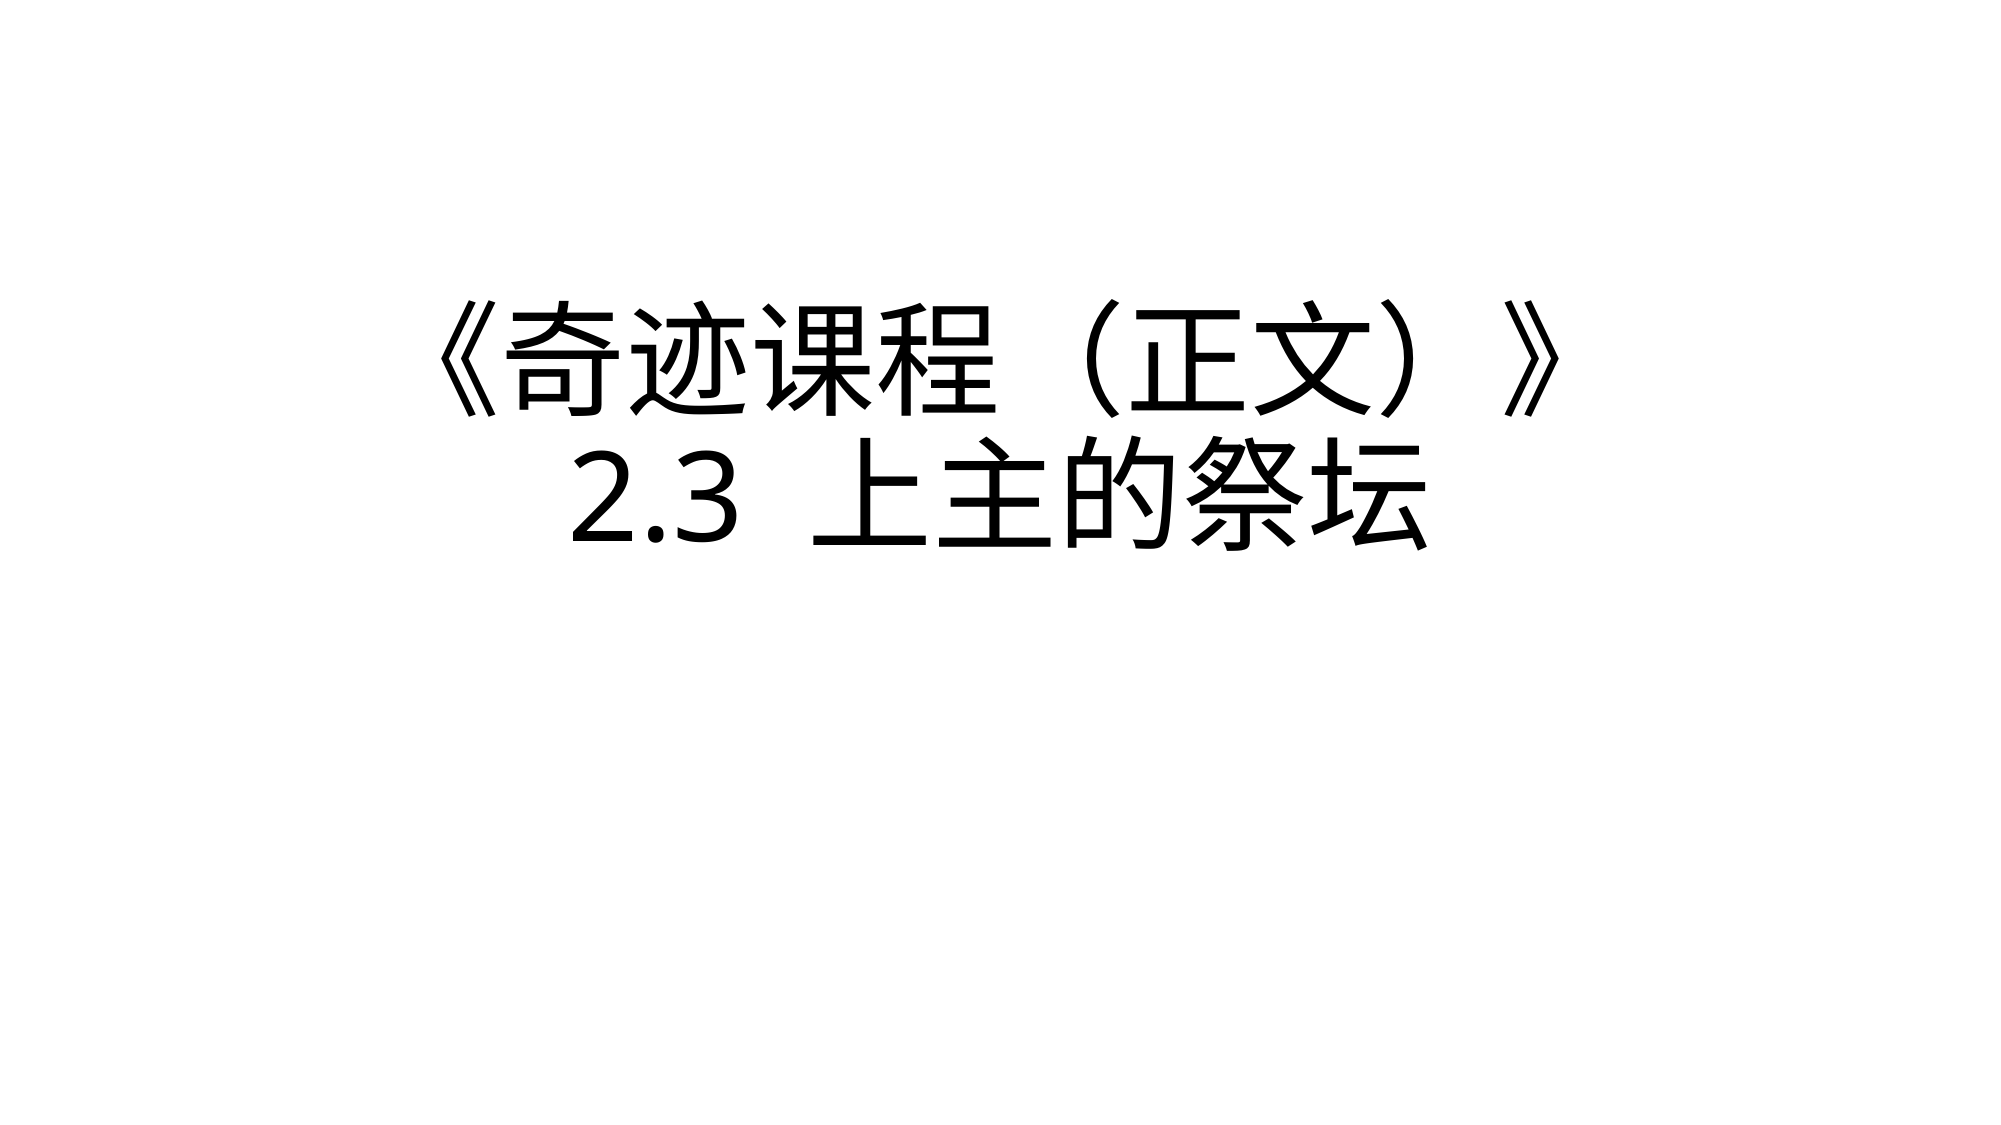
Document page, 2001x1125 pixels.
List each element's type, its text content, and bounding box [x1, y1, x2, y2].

title 《奇迹课程（正文）》 2.3 上主的祭坛 [249, 184, 1750, 576]
